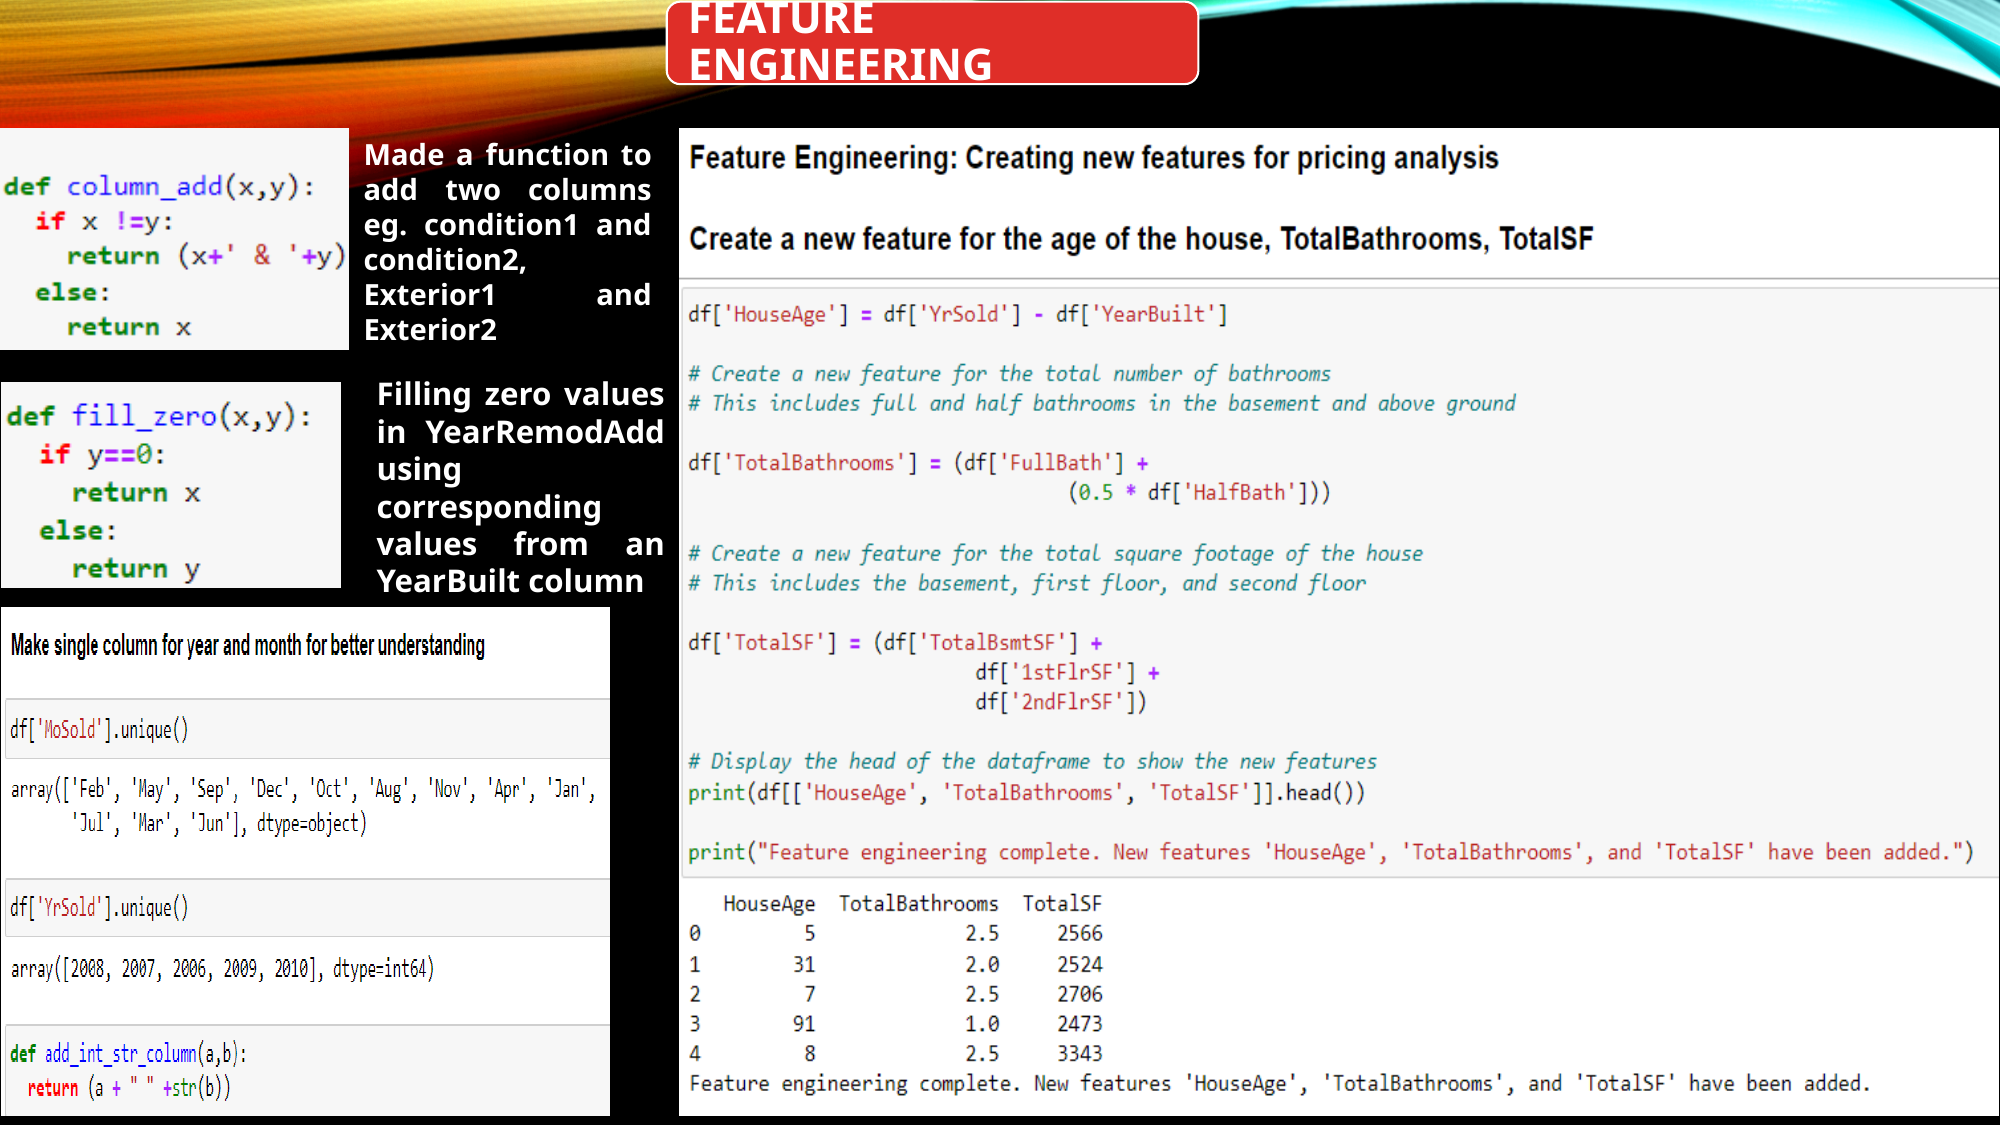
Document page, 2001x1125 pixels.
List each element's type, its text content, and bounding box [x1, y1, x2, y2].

picture [0, 0, 2000, 1116]
text_box Filling zero values in YearRemodAdd using corresponding values from an YearBuilt column [361, 367, 679, 607]
picture [1, 381, 341, 588]
picture [1, 607, 610, 1116]
text_box Made a function to add two columns eg. condition1 and condition2, Exterior1 and Exterior2 [348, 128, 667, 354]
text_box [666, 0, 1199, 87]
